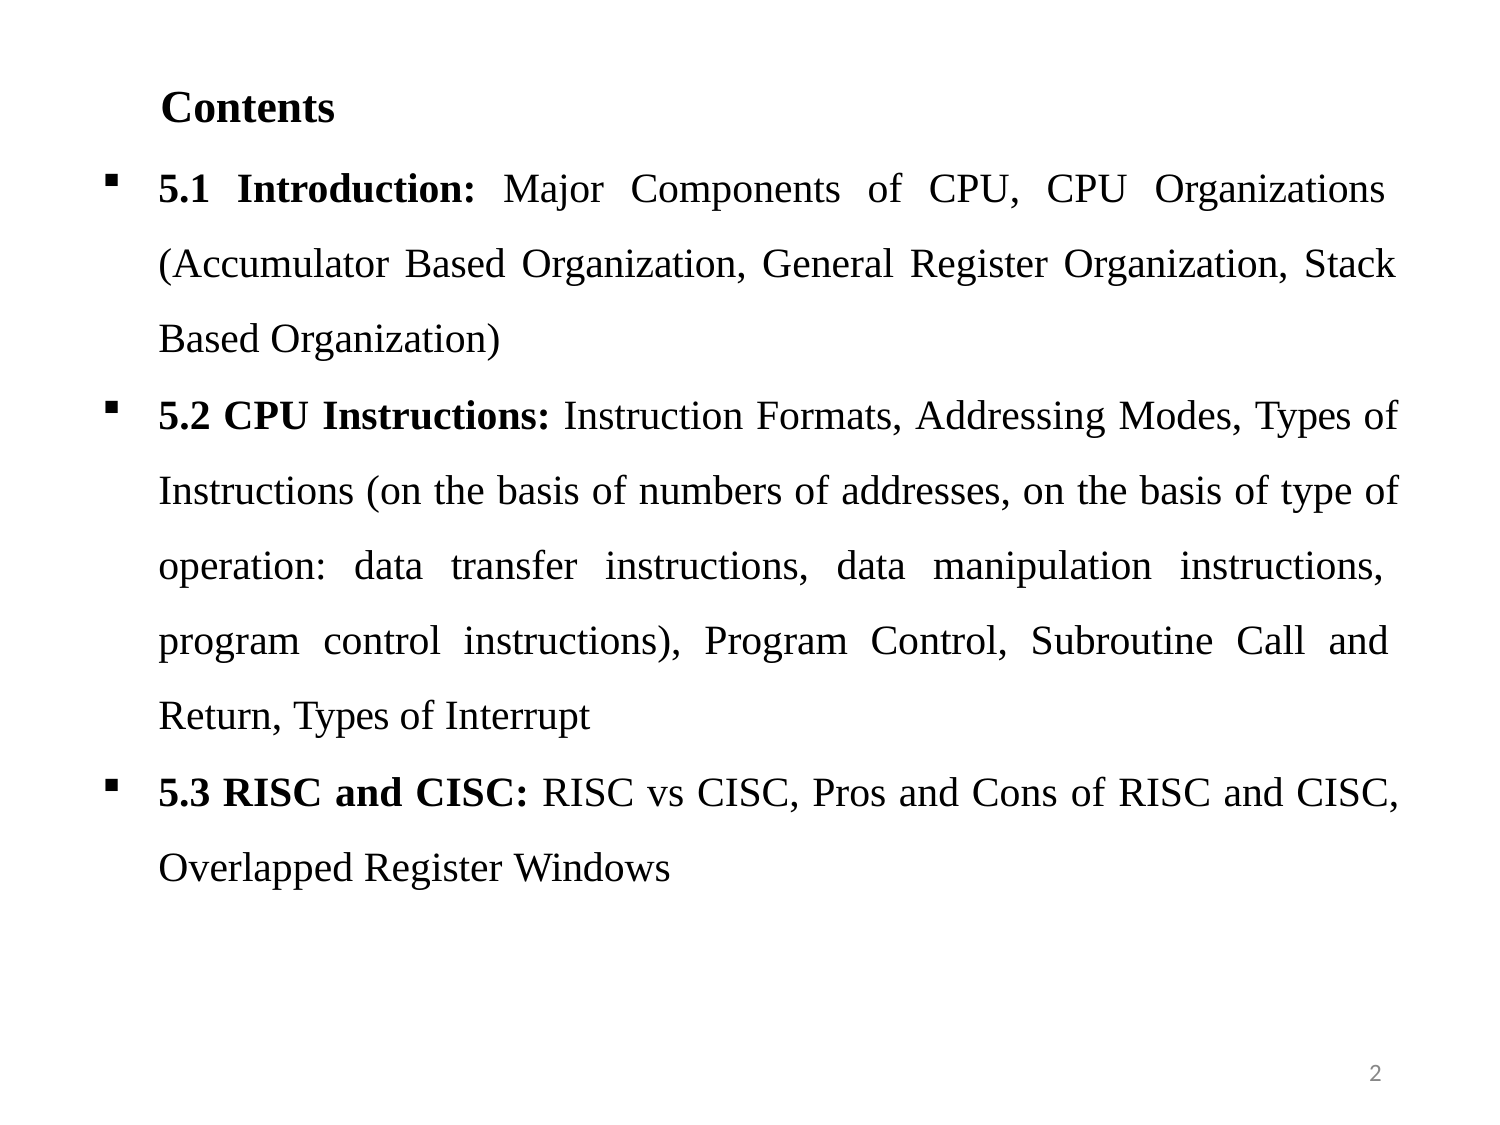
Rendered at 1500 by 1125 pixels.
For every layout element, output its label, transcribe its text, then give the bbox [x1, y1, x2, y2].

text_box 5.1 Introduction: Major Components of CPU, CPU Organizations (Accumulator Based Organization, General Register Organization, Stack Based Organization) 5.2 CPU Instructions: Instruction Formats, Addressing Modes, Types of Instructions (on the basis of numbers of addresses, on the basis of type of operation: data transfer instructions, data manipulation instructions, program control instructions), Program Control, Subroutine Call and Return, Types of Interrupt 5.3 RISC and CISC: RISC vs CISC, Pros and Cons of RISC and CISC, Overlapped Register Windows [99, 133, 1413, 890]
title Contents [158, 74, 338, 265]
text_box 2 [1362, 1060, 1389, 1087]
